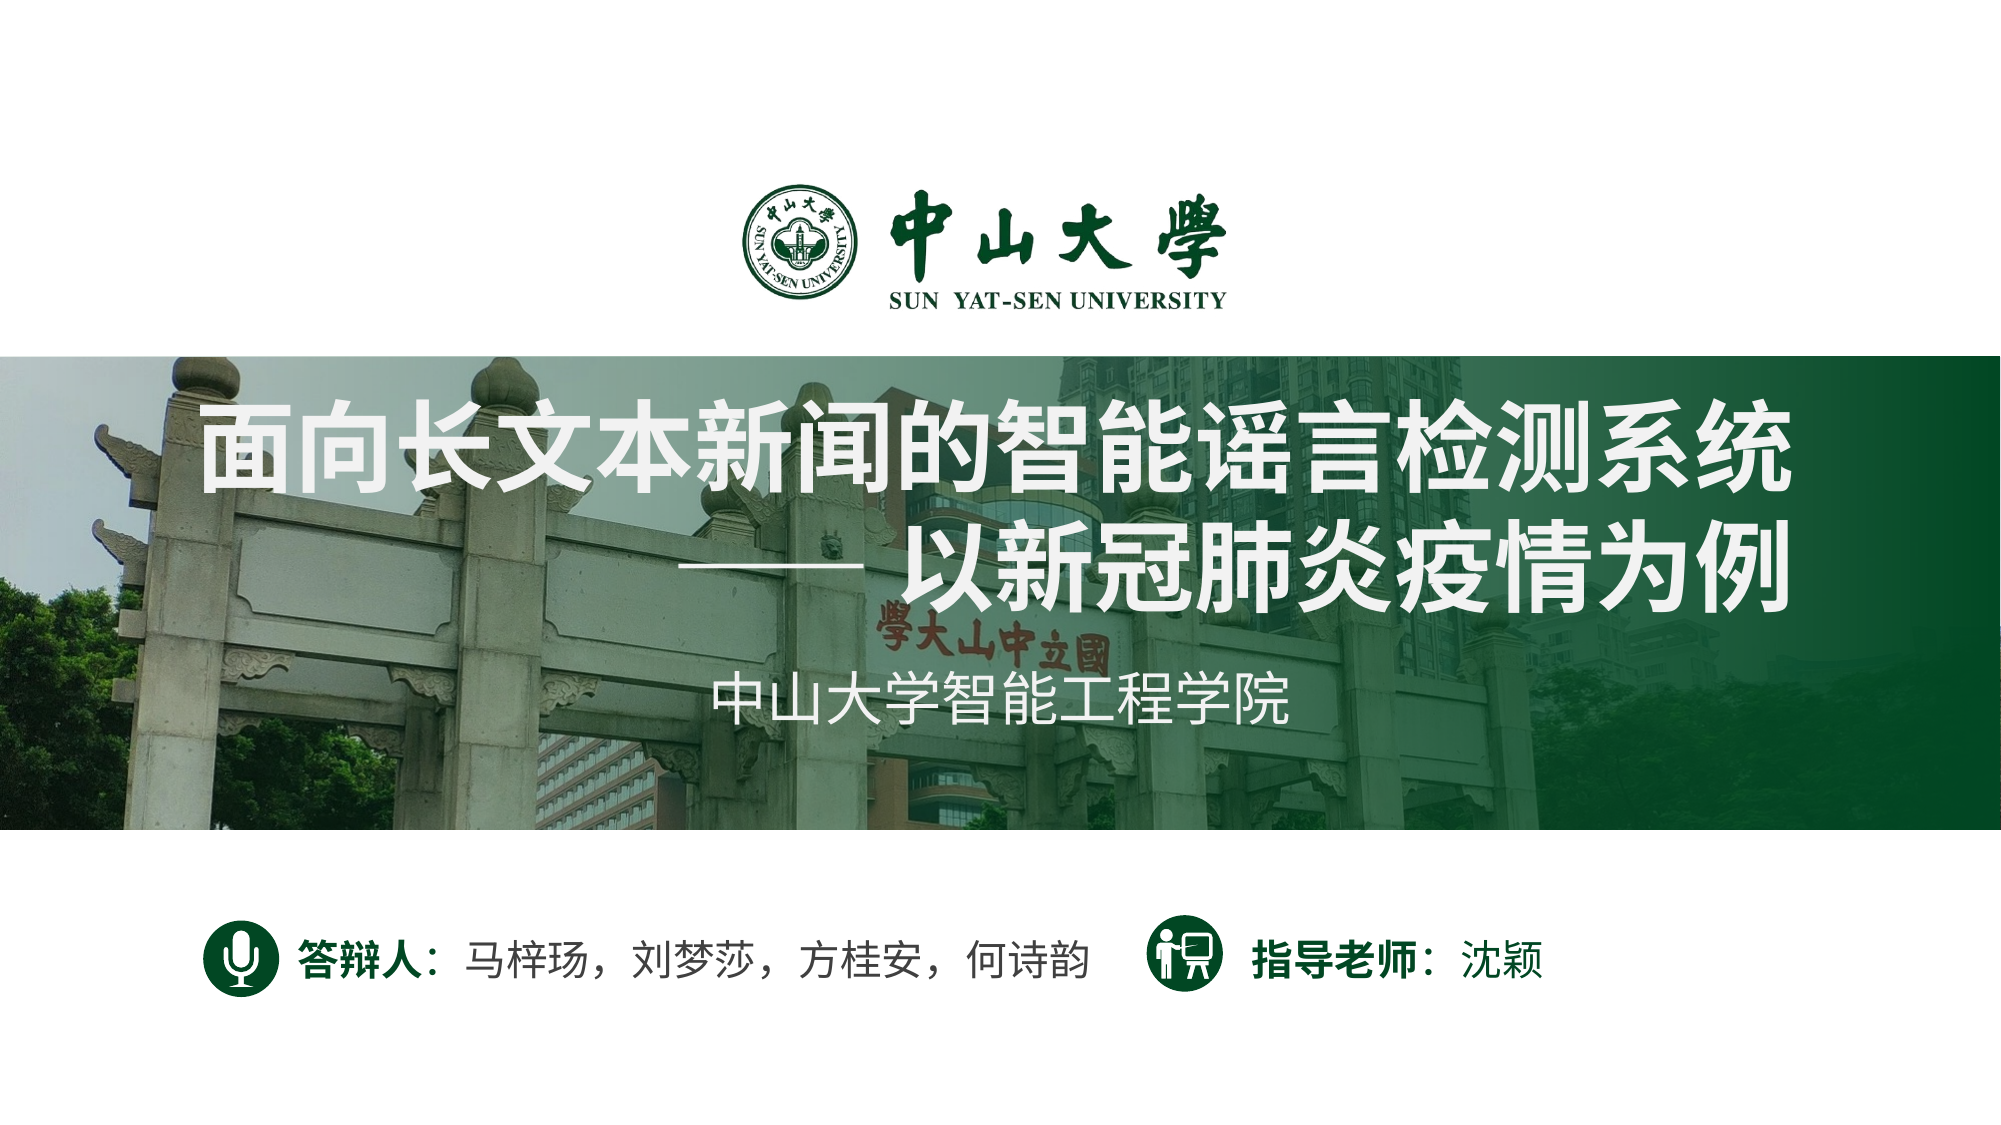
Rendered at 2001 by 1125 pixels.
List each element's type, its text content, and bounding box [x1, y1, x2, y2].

picture [0, 356, 2001, 830]
text_box 指导老师：沈颖 [1236, 925, 1559, 991]
text_box [1146, 915, 1223, 992]
text_box 答辩人：马梓玚，刘梦莎，方桂安，何诗韵 [282, 925, 1106, 991]
picture [711, 151, 1275, 328]
text_box [203, 920, 280, 998]
